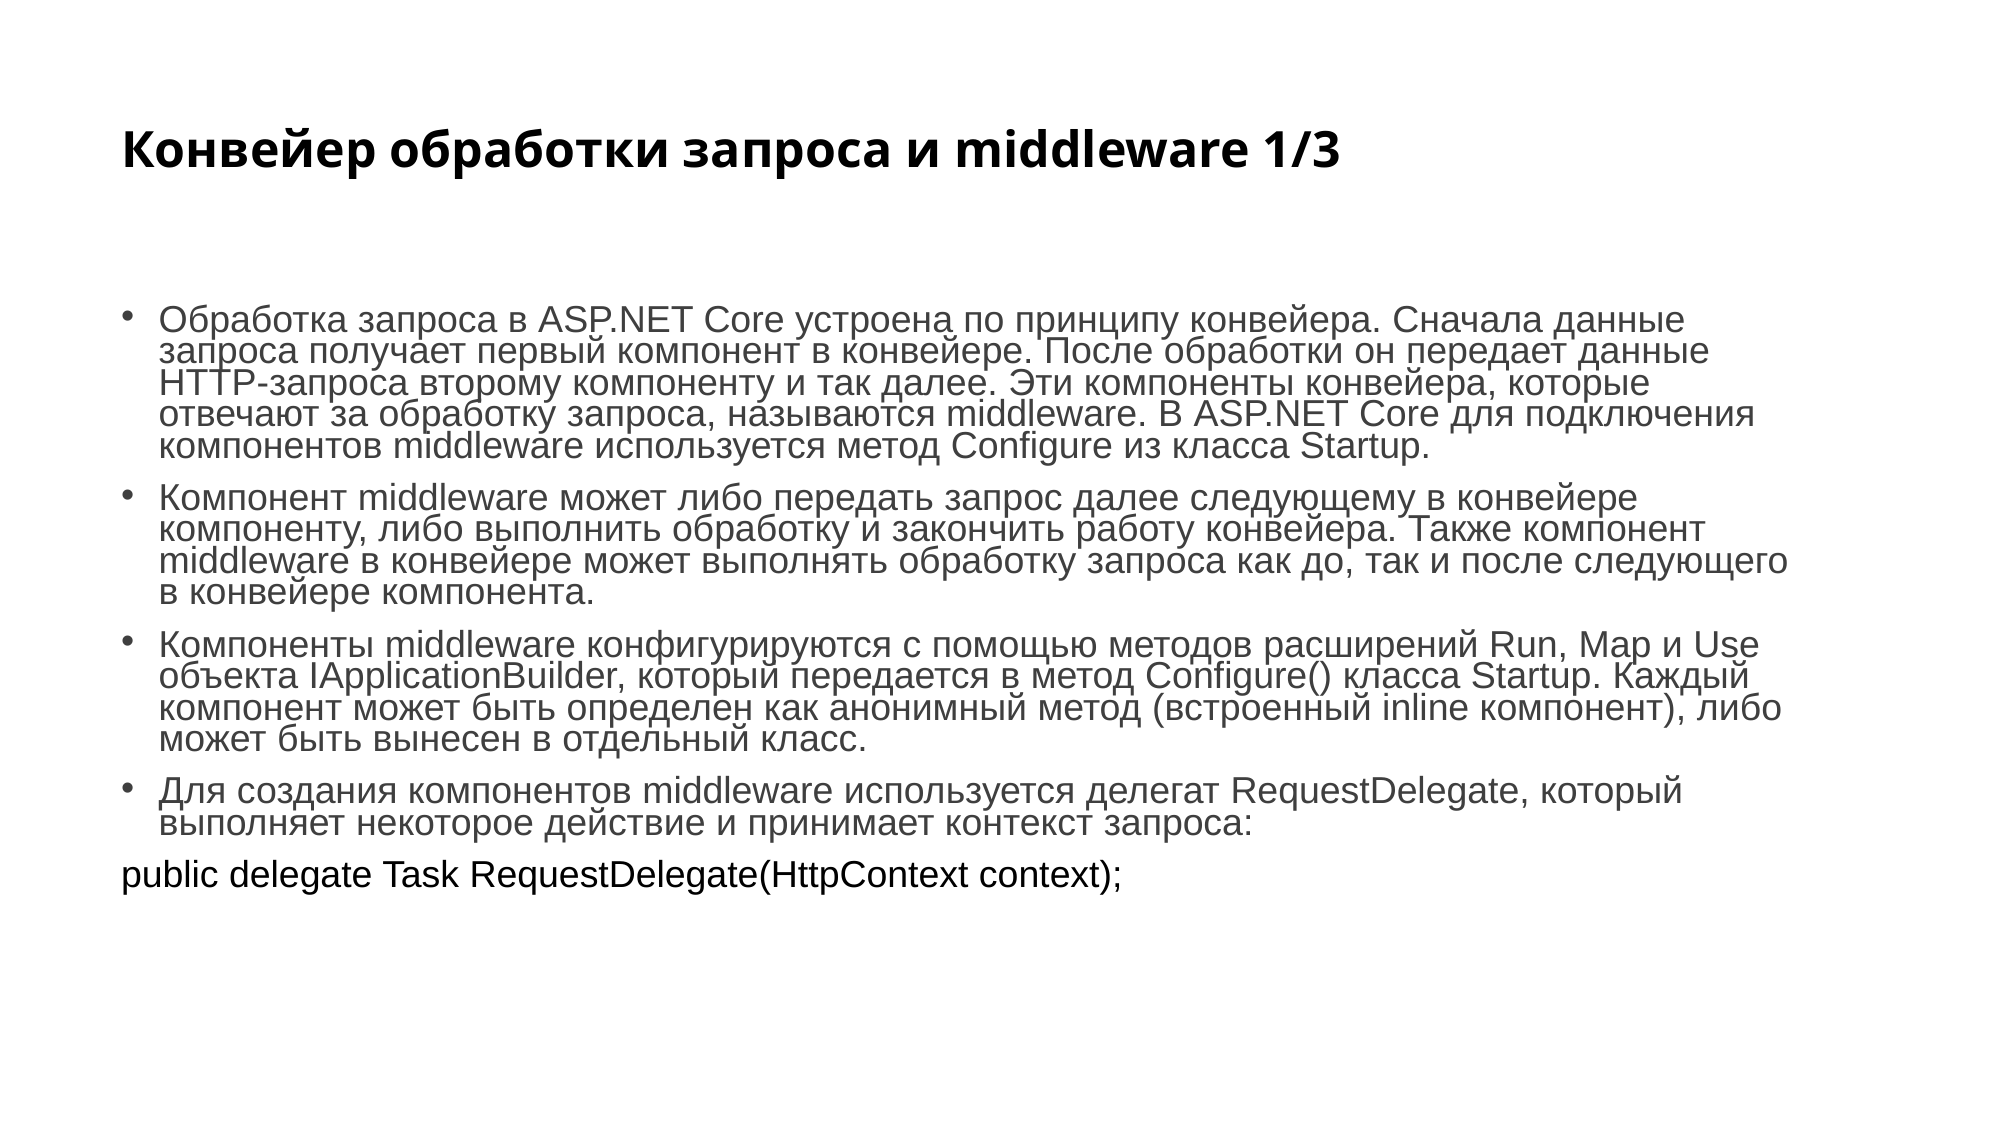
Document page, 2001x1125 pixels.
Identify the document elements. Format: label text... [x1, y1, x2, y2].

title Конвейер обработки запроса и middleware 1/3 [106, 42, 1832, 260]
list Обработка запроса в ASP.NET Core устроена по принципу конвейера. Сначала данные запроса получает первый компонент в конвейере. После обработки он передает данные HTTP-запроса второму компоненту и так далее. Эти компоненты конвейера, которые отвечают за обработку запроса, называются middleware. В ASP.NET Core для подключения компонентов middleware используется метод Configure из класса Startup. Компонент middleware может либо передать запрос далее следующему в конвейере компоненту, либо выполнить обработку и закончить работу конвейера. Также компонент middleware в конвейере может выполнять обработку запроса как до, так и после следующего в конвейере компонента. Компоненты middleware конфигурируются с помощью методов расширений Run, Map и Use объекта IApplicationBuilder, который передается в метод Configure() класса Startup. Каждый компонент может быть определен как анонимный метод (встроенный inline компонент), либо может быть вынесен в отдельный класс. Для создания компонентов middleware используется делегат RequestDelegate, который выполняет некоторое действие и принимает контекст запроса: public delegate Task RequestDelegate(HttpContext context); [106, 299, 1832, 1014]
